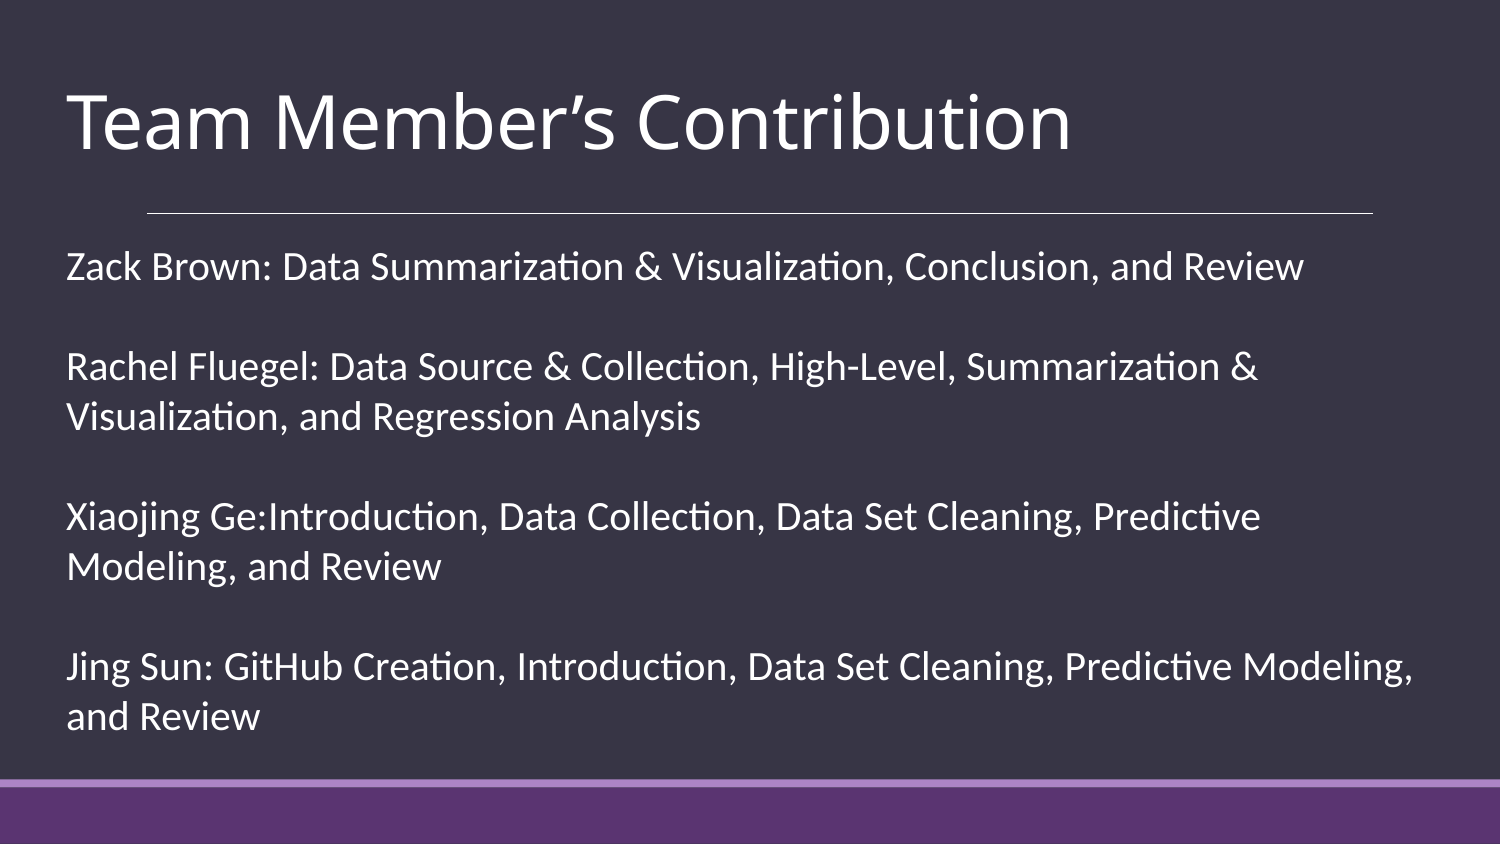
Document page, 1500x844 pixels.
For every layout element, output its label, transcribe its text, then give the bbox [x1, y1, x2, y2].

list Zack Brown: Data Summarization & Visualization, Conclusion, and Review Rachel Fluegel: Data Source & Collection, High-Level, Summarization & Visualization, and Regression Analysis Xiaojing Ge:Introduction, Data Collection, Data Set Cleaning, Predictive Modeling, and Review Jing Sun: GitHub Creation, Introduction, Data Set Cleaning, Predictive Modeling, and Review [51, 223, 1449, 791]
title Team Member’s Contribution [51, 72, 1449, 167]
